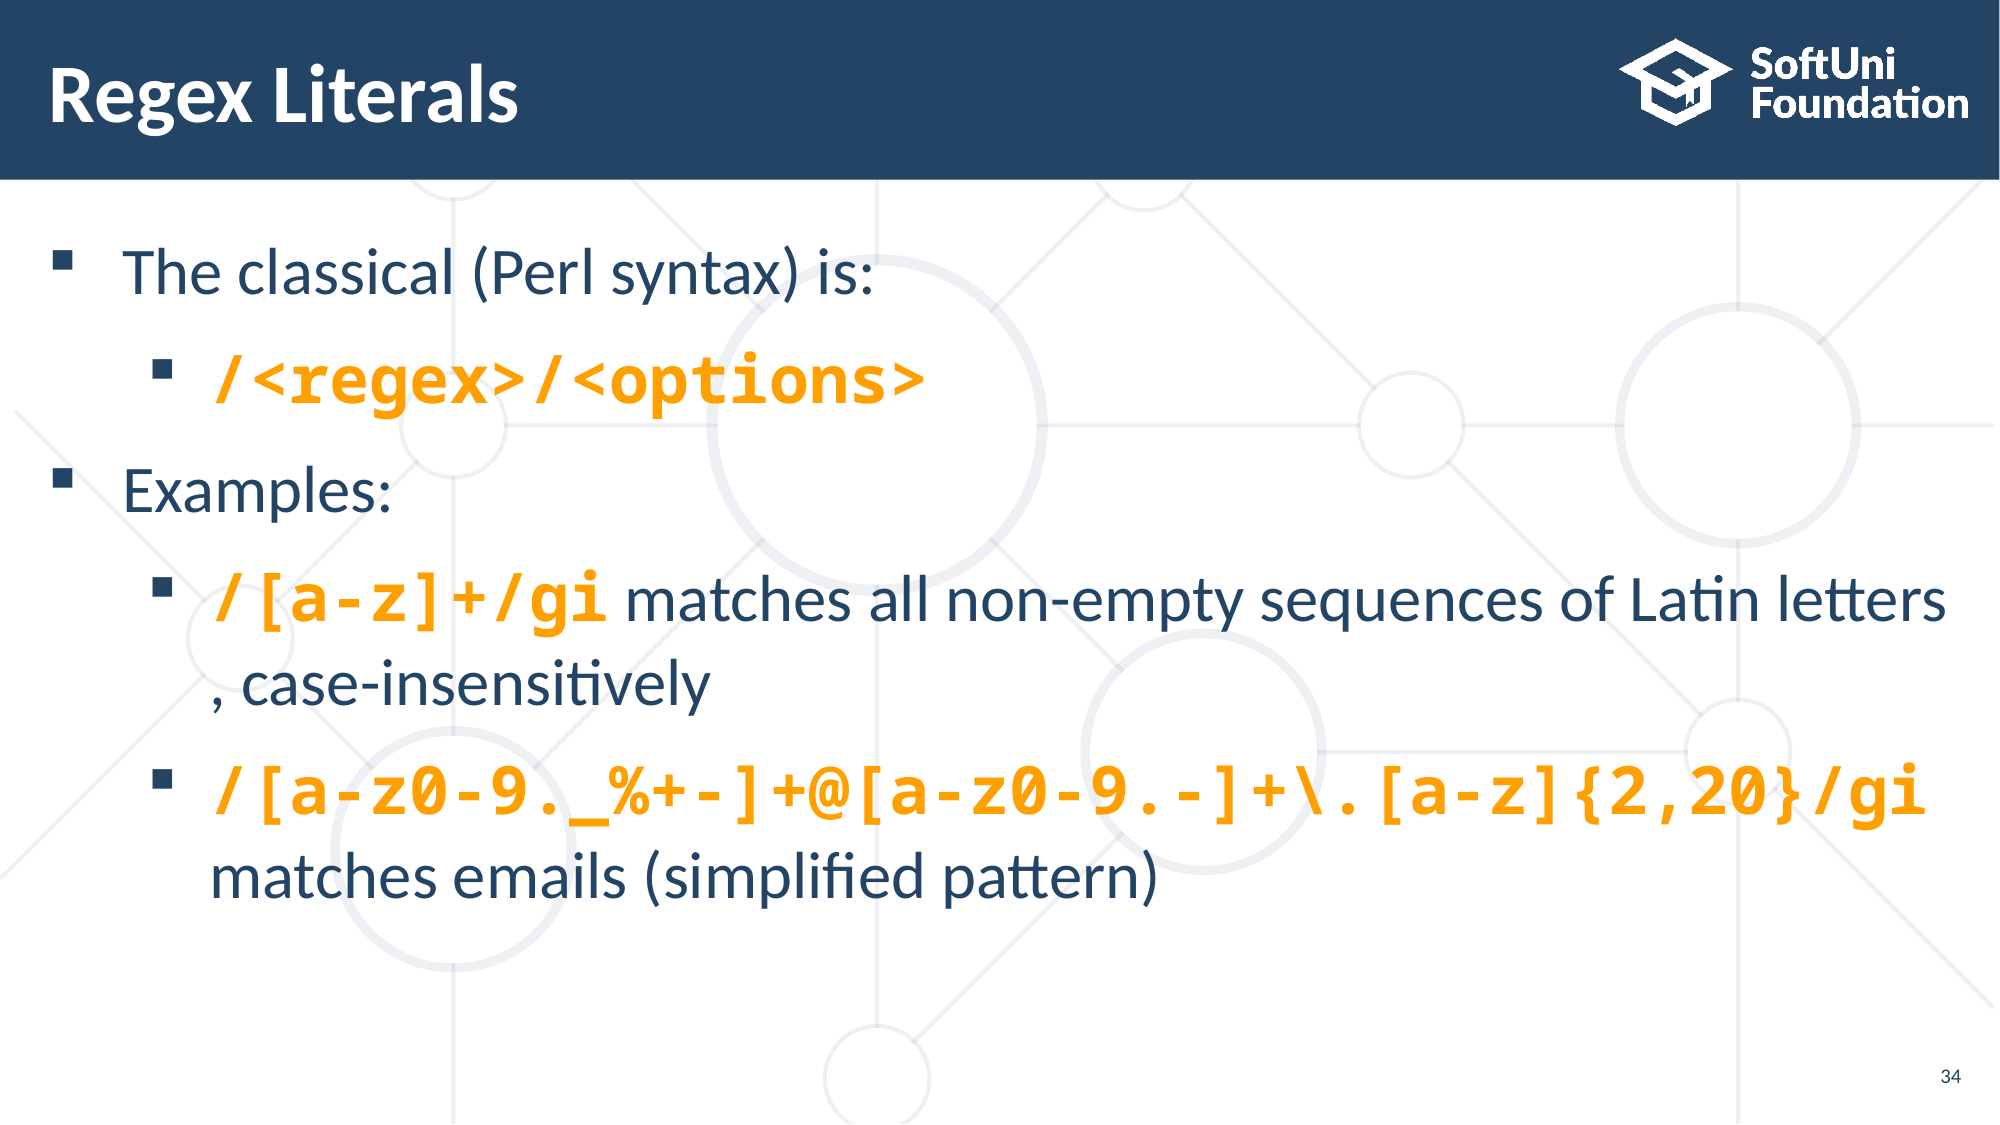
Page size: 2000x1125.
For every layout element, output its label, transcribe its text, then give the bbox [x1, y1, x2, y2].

picture [1618, 38, 1968, 126]
slide_number 34 [1896, 1075, 1968, 1101]
list The classical (Perl syntax) is: /<regex>/<options> Examples: /[a-z]+/gi matches all non-empty sequences of Latin letters , case-insensitively /[a-z0-9._%+-]+@[a-z0-9.-]+\.[a-z]{2,20}/gi matches emails (simplified pattern) [29, 218, 1968, 1075]
title Regex Literals [31, 16, 1591, 162]
